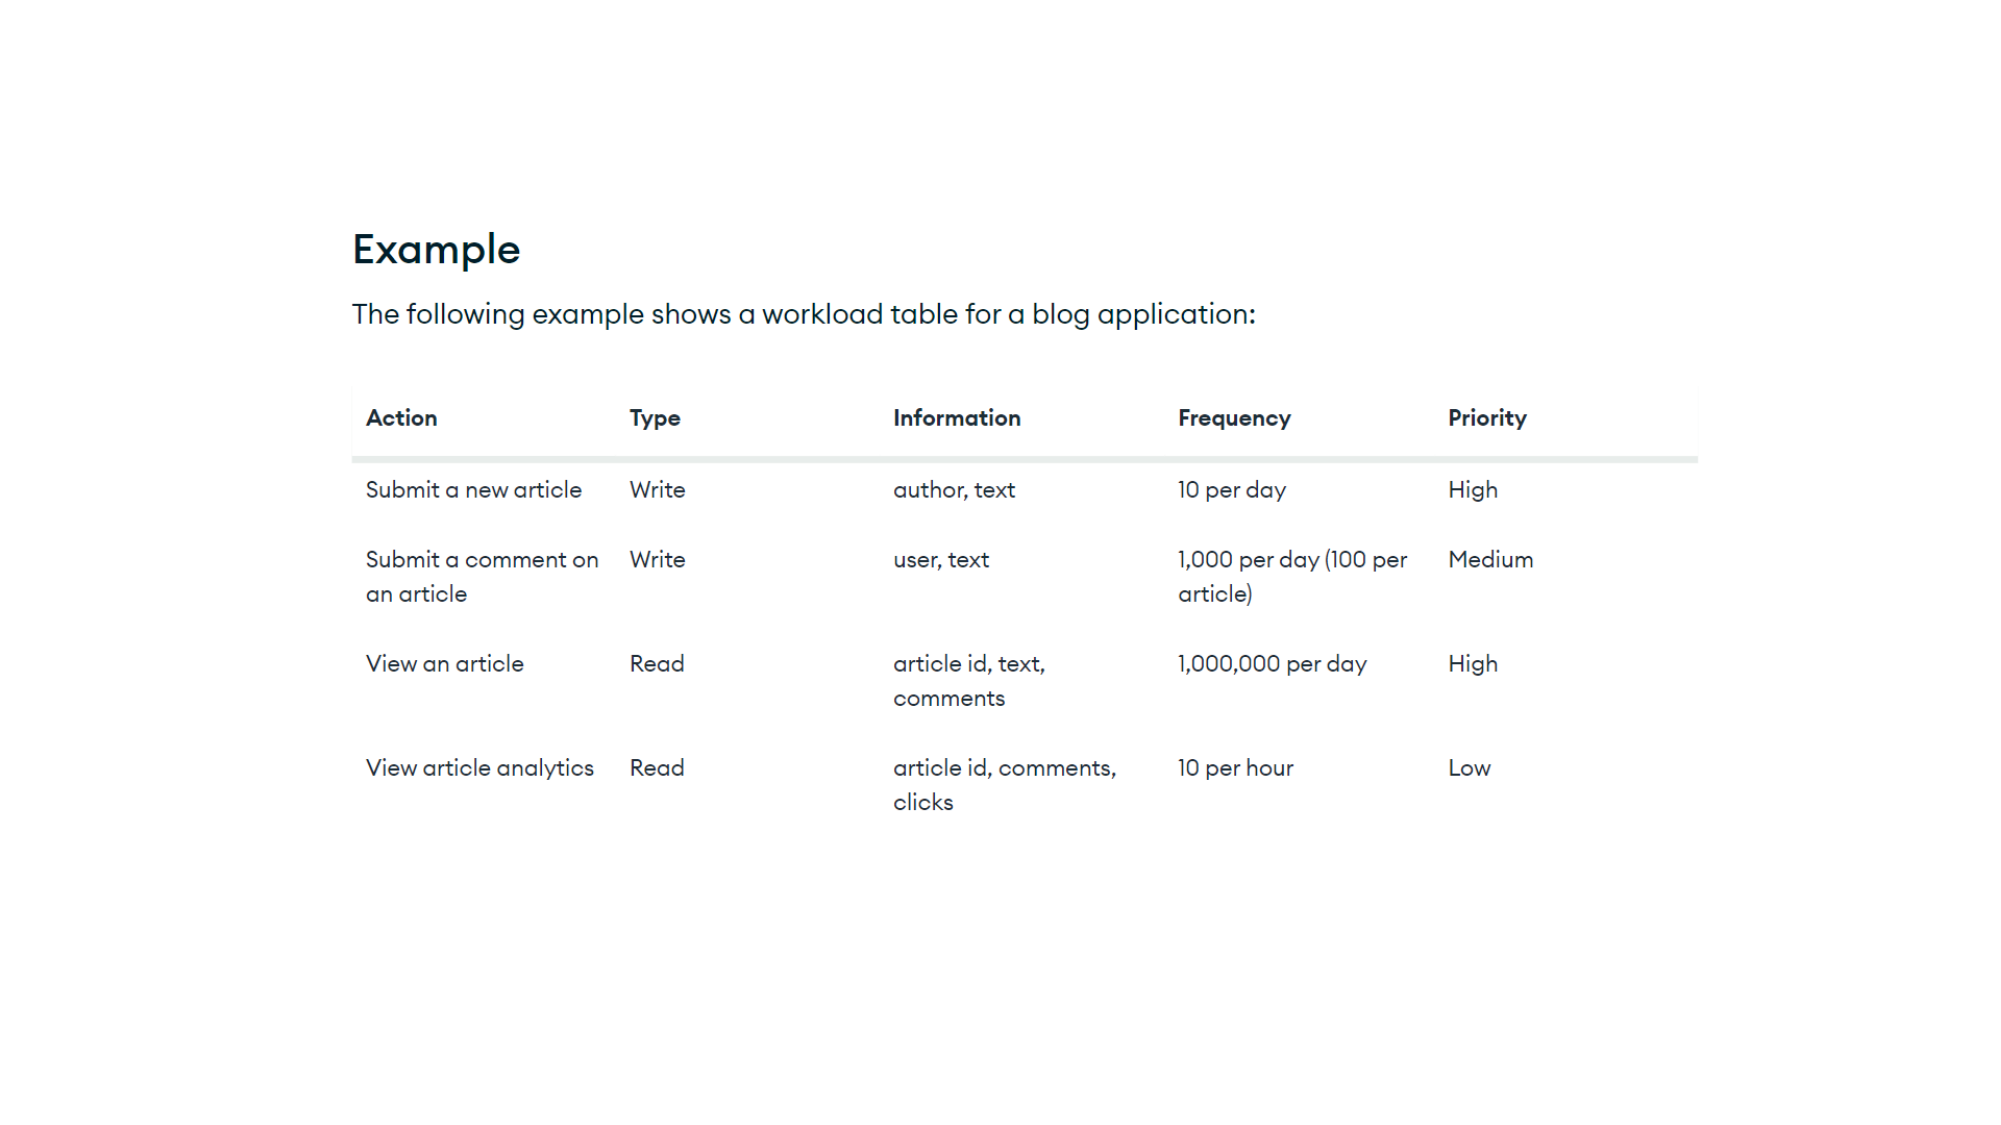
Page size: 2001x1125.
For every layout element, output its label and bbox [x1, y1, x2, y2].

picture [288, 198, 1711, 874]
